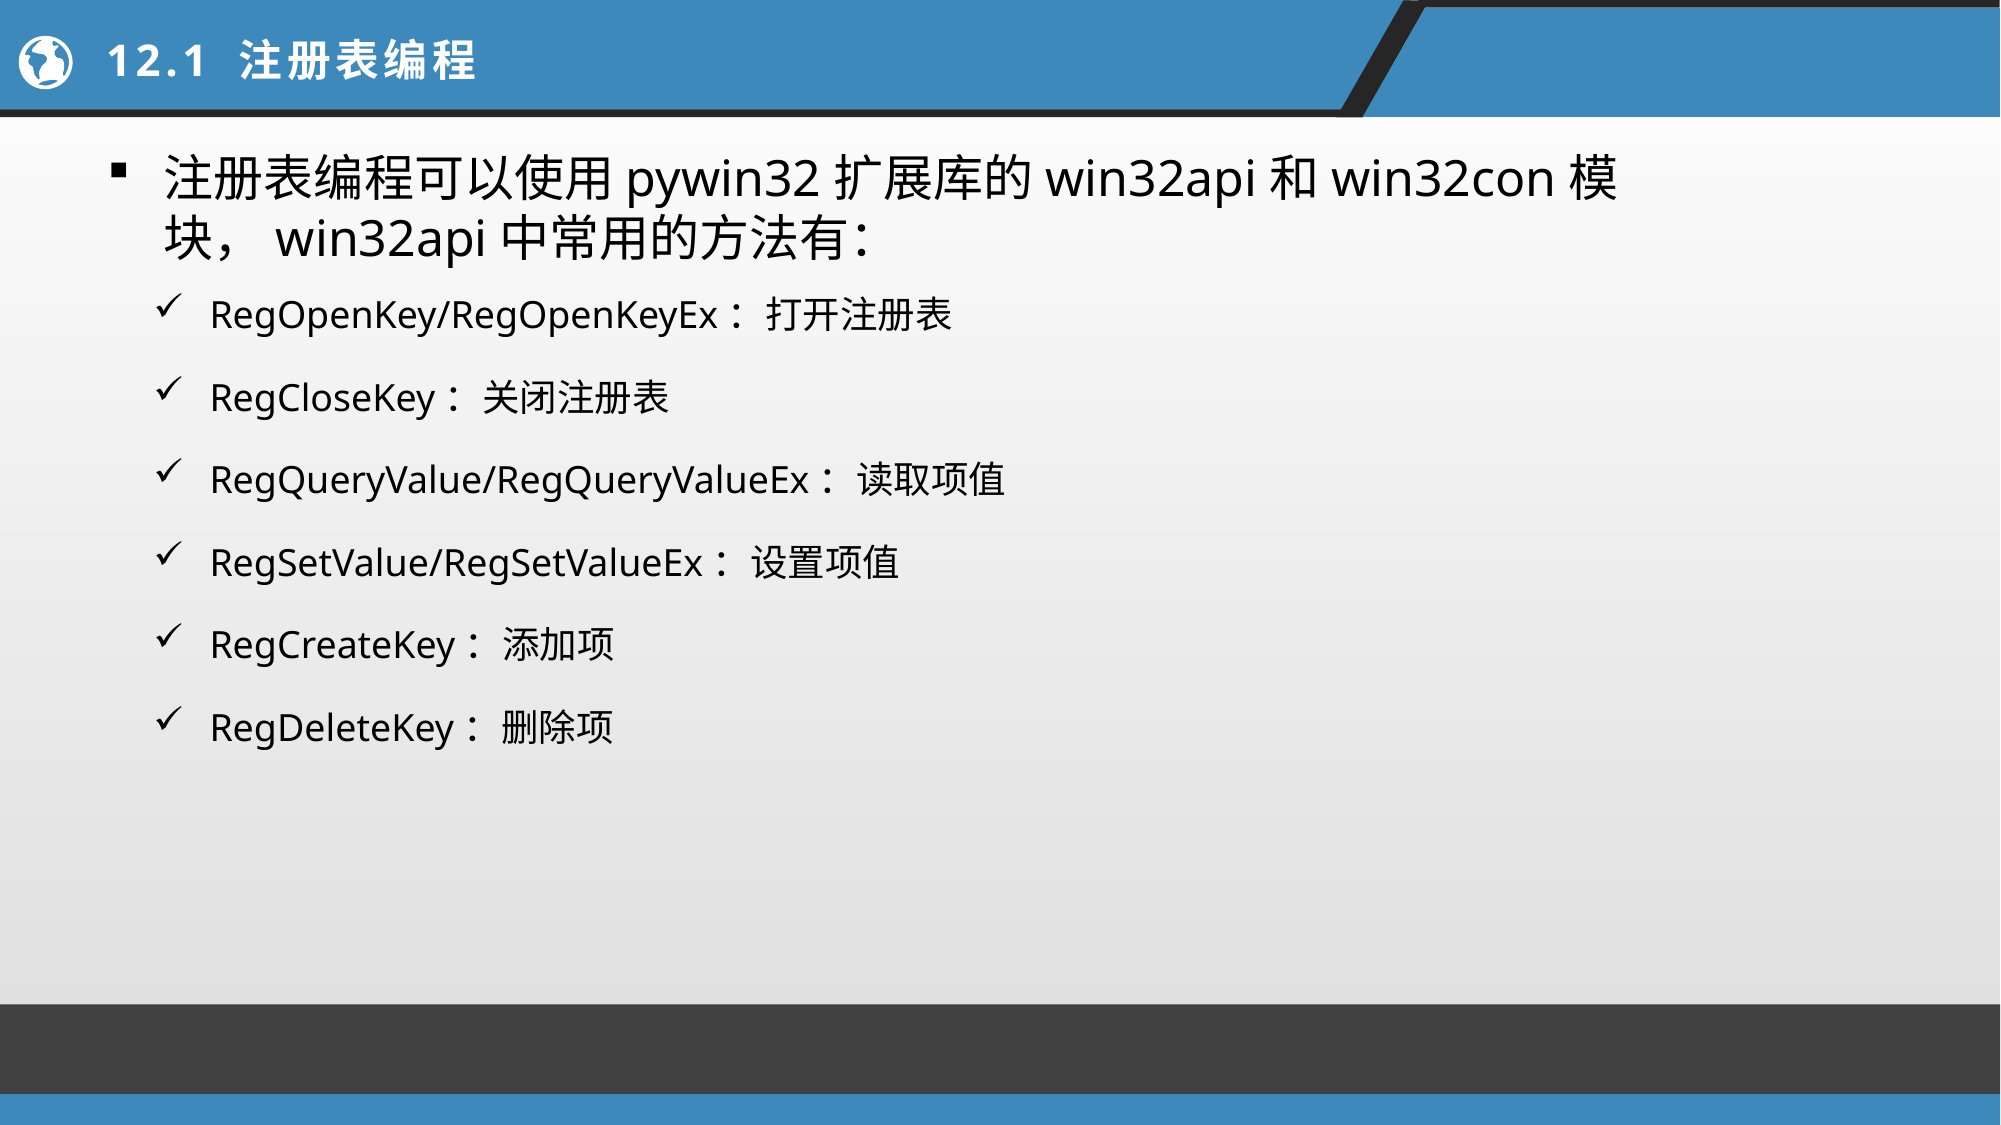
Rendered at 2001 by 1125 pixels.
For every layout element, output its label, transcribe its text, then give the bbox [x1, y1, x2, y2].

list 注册表编程可以使用pywin32扩展库的win32api和win32con模块，win32api中常用的方法有： RegOpenKey/RegOpenKeyEx：打开注册表 RegCloseKey：关闭注册表 RegQueryValue/RegQueryValueEx：读取项值 RegSetValue/RegSetValueEx：设置项值 RegCreateKey：添加项 RegDeleteKey：删除项 [90, 146, 1921, 976]
title 12.1 注册表编程 [90, 24, 977, 93]
